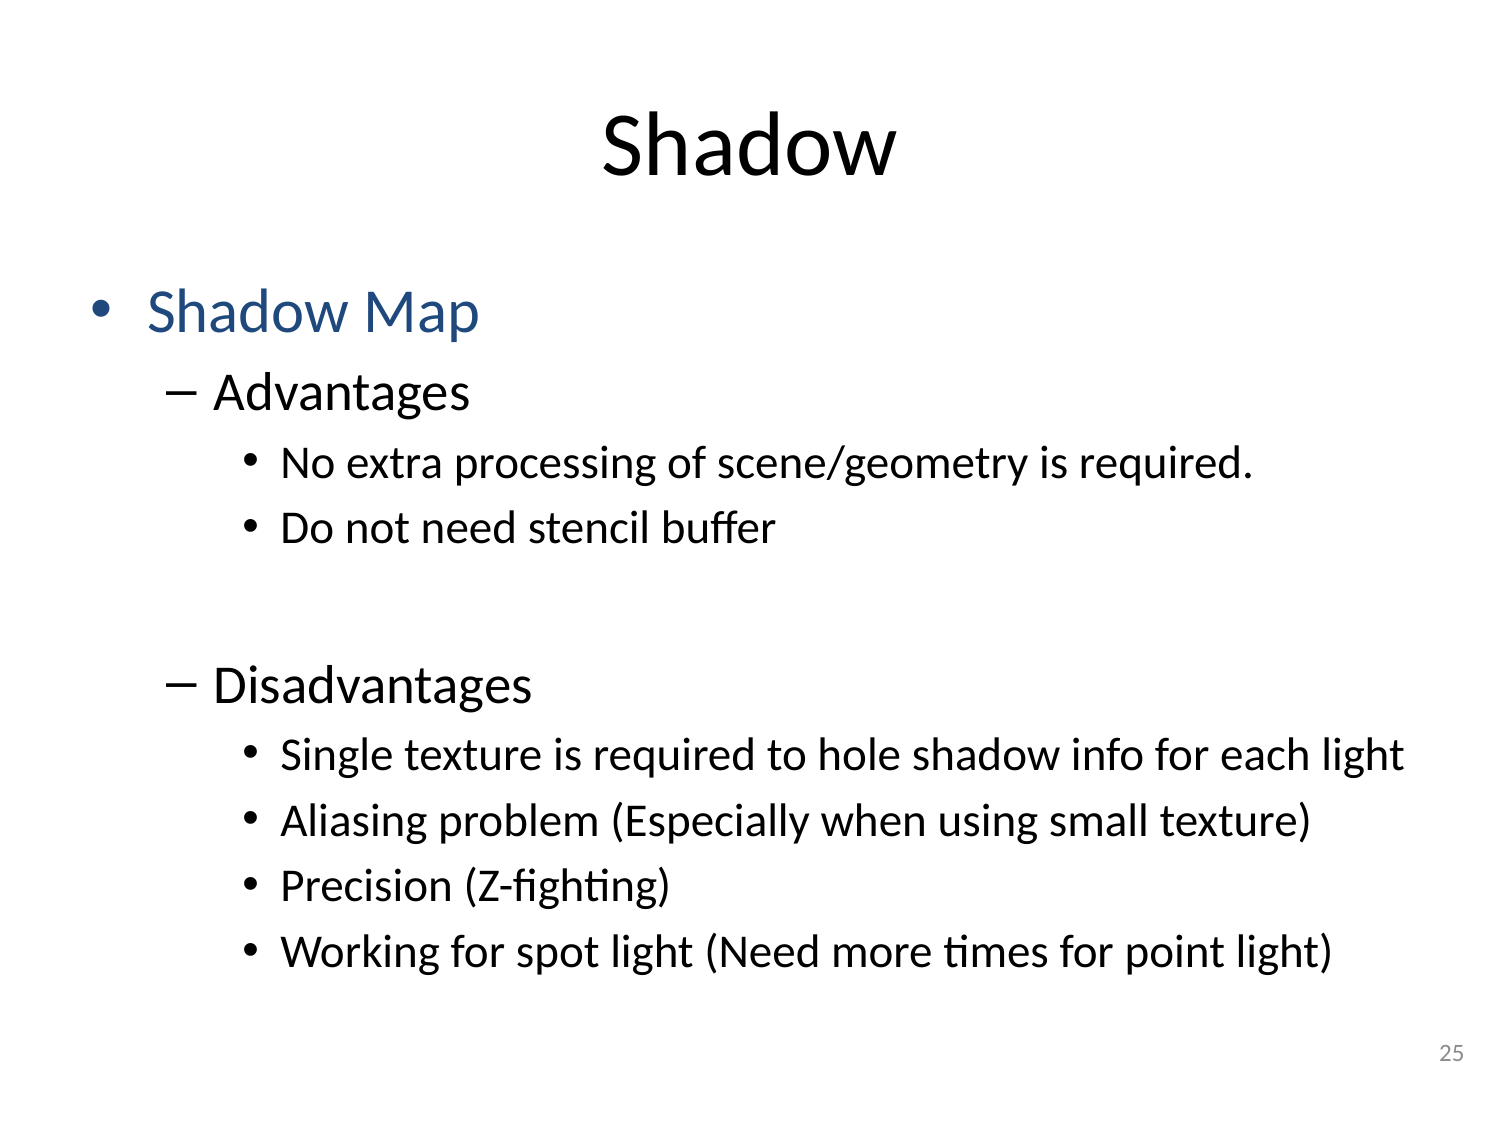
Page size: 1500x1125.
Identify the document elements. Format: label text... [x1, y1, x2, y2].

slide_number 25 [1379, 1014, 1480, 1089]
title Shadow [75, 45, 1425, 233]
list Shadow Map Advantages No extra processing of scene/geometry is required. Do not need stencil buffer Disadvantages Single texture is required to hole shadow info for each light Aliasing problem (Especially when using small texture) Precision (Z-fighting) Working for spot light (Need more times for point light) [75, 262, 1425, 1005]
